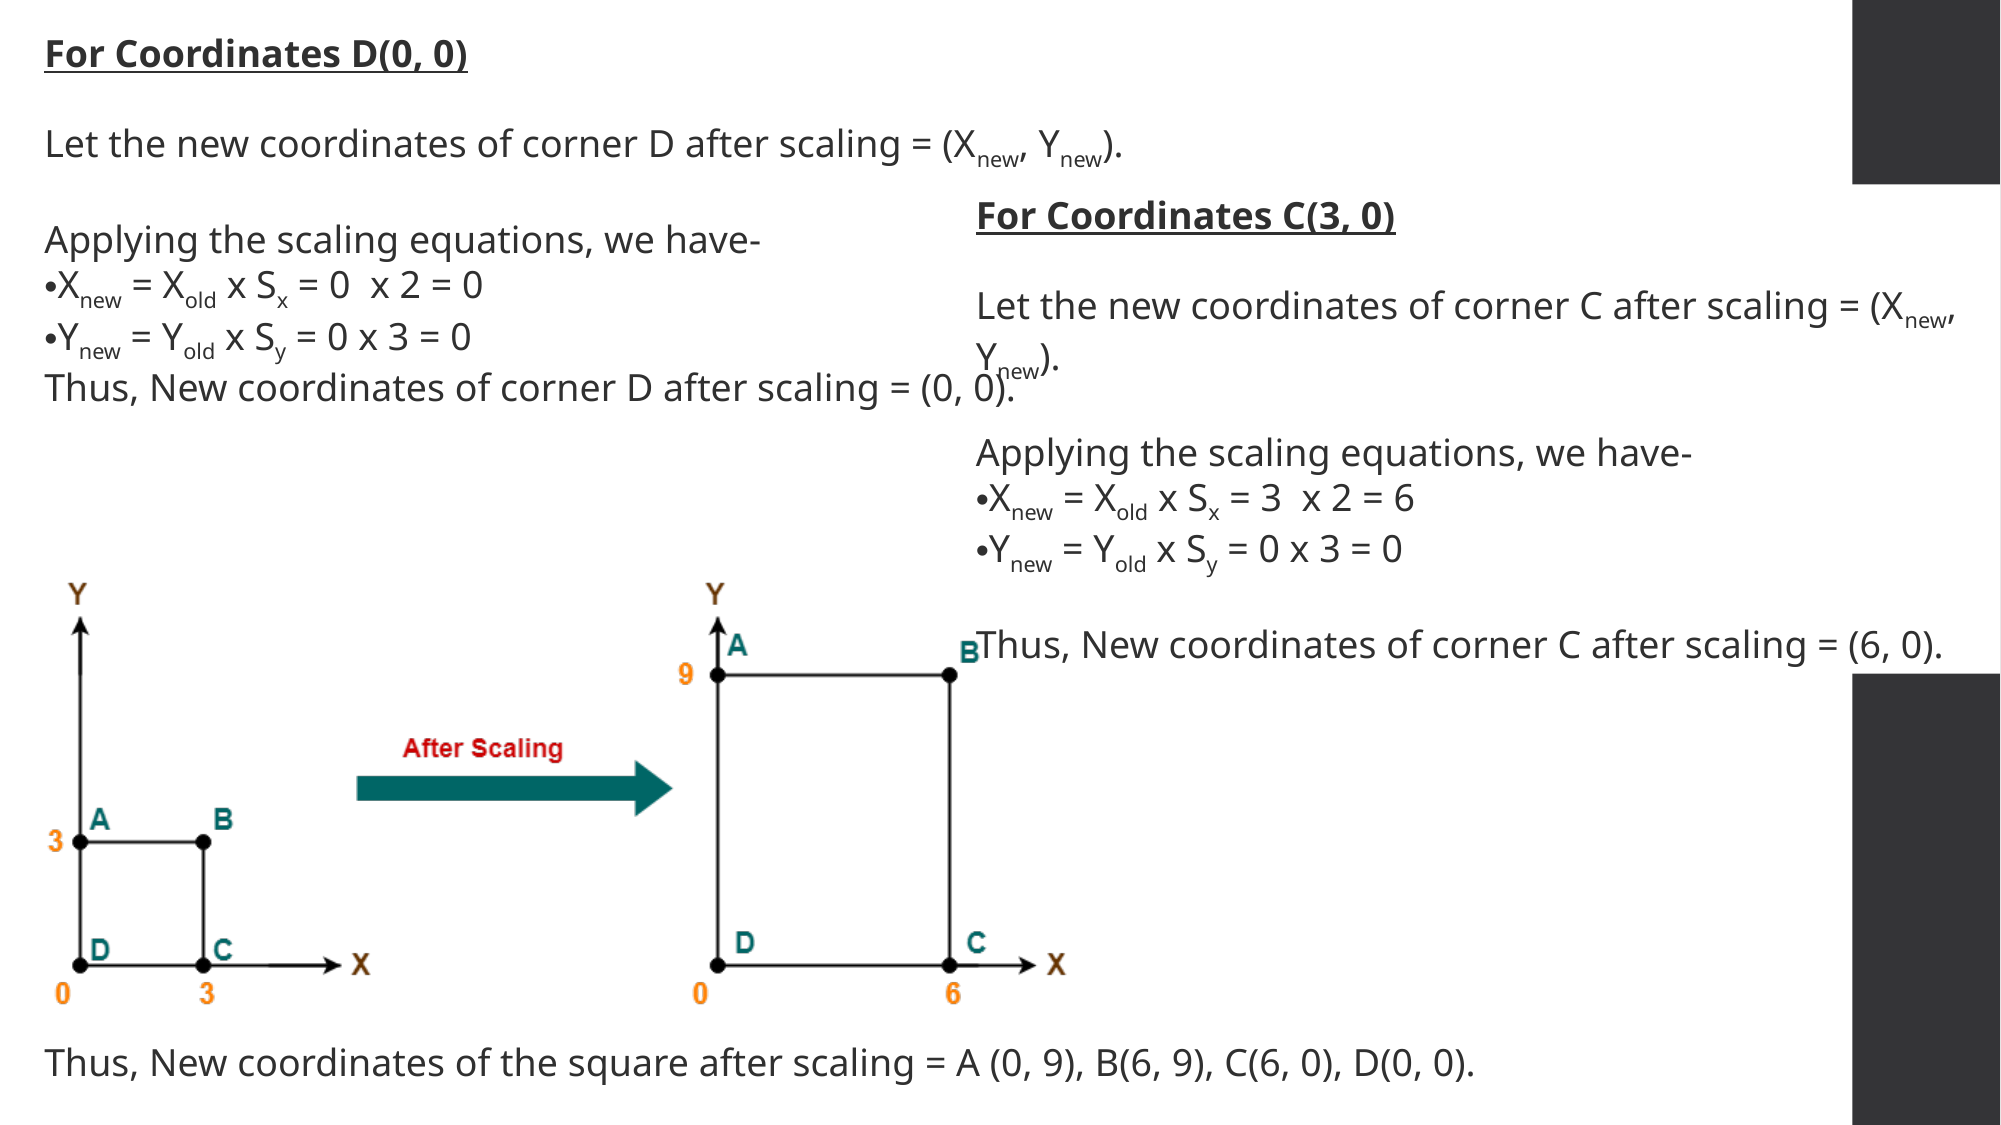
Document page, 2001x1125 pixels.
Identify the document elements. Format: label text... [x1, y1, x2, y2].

text_box For Coordinates C(3, 0) Let the new coordinates of corner C after scaling = (Xnew, Ynew). Applying the scaling equations, we have- Xnew = Xold x Sx = 3 x 2 = 6 Ynew = Yold x Sy = 0 x 3 = 0 Thus, New coordinates of corner C after scaling = (6, 0). [1720, 184, 2000, 674]
text_box For Coordinates D(0, 0) Let the new coordinates of corner D after scaling = (Xnew, Ynew). Applying the scaling equations, we have- Xnew = Xold x Sx = 0 x 2 = 0 Ynew = Yold x Sy = 0 x 3 = 0 Thus, New coordinates of corner D after scaling = (0, 0). Thus, New coordinates of the square after scaling = A (0, 9), B(6, 9), C(6, 0), D(0, 0). [29, 22, 1720, 1091]
picture [29, 573, 1081, 1010]
